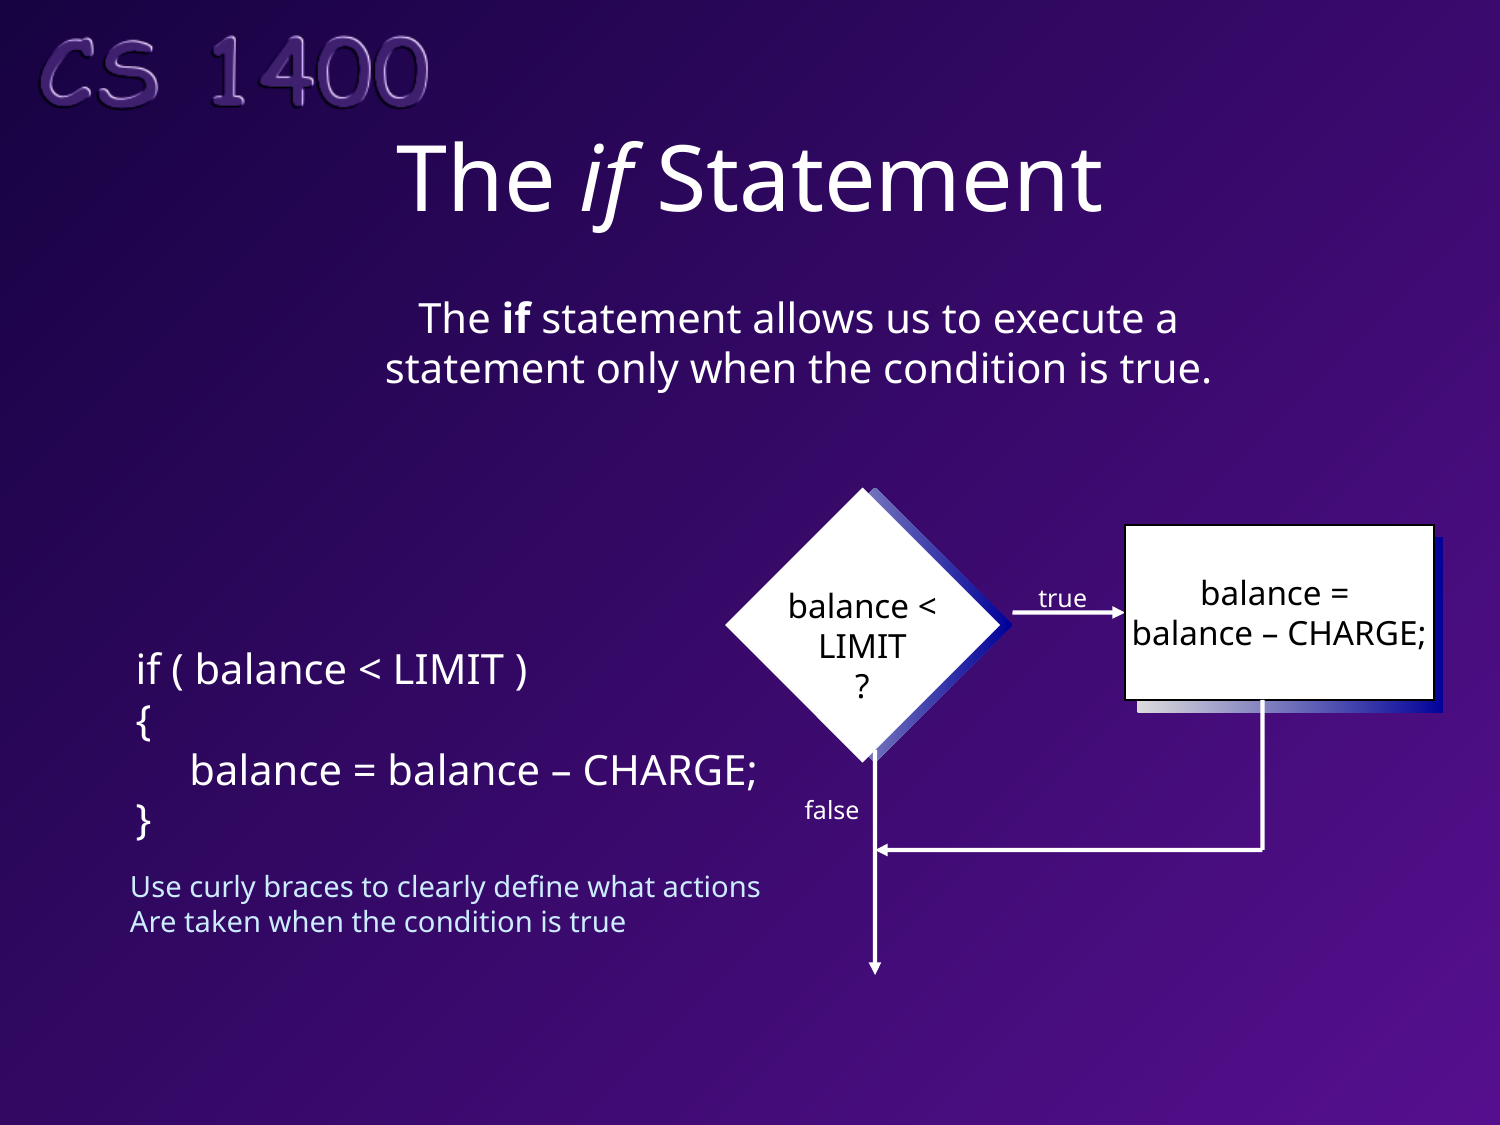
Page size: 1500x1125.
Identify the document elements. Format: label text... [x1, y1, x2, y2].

text_box [1263, 537, 1443, 713]
text_box [869, 487, 1013, 762]
text_box balance < LIMIT ? [725, 487, 1001, 763]
text_box [1137, 700, 1262, 713]
text_box balance = balance – CHARGE; [1124, 525, 1434, 700]
text_box if ( balance < LIMIT ) { balance = balance – CHARGE; } [120, 635, 774, 851]
text_box Use curly braces to clearly define what actions Are taken when the condition is true [115, 861, 777, 946]
text_box [868, 851, 882, 976]
title The if Statement [112, 87, 1388, 263]
text_box false [789, 787, 875, 833]
text_box [874, 843, 1263, 857]
text_box [1102, 606, 1124, 619]
text_box true [1023, 575, 1102, 620]
text_box The if statement allows us to execute a statement only when the condition is true. [370, 284, 1228, 400]
picture [0, 0, 1500, 1125]
